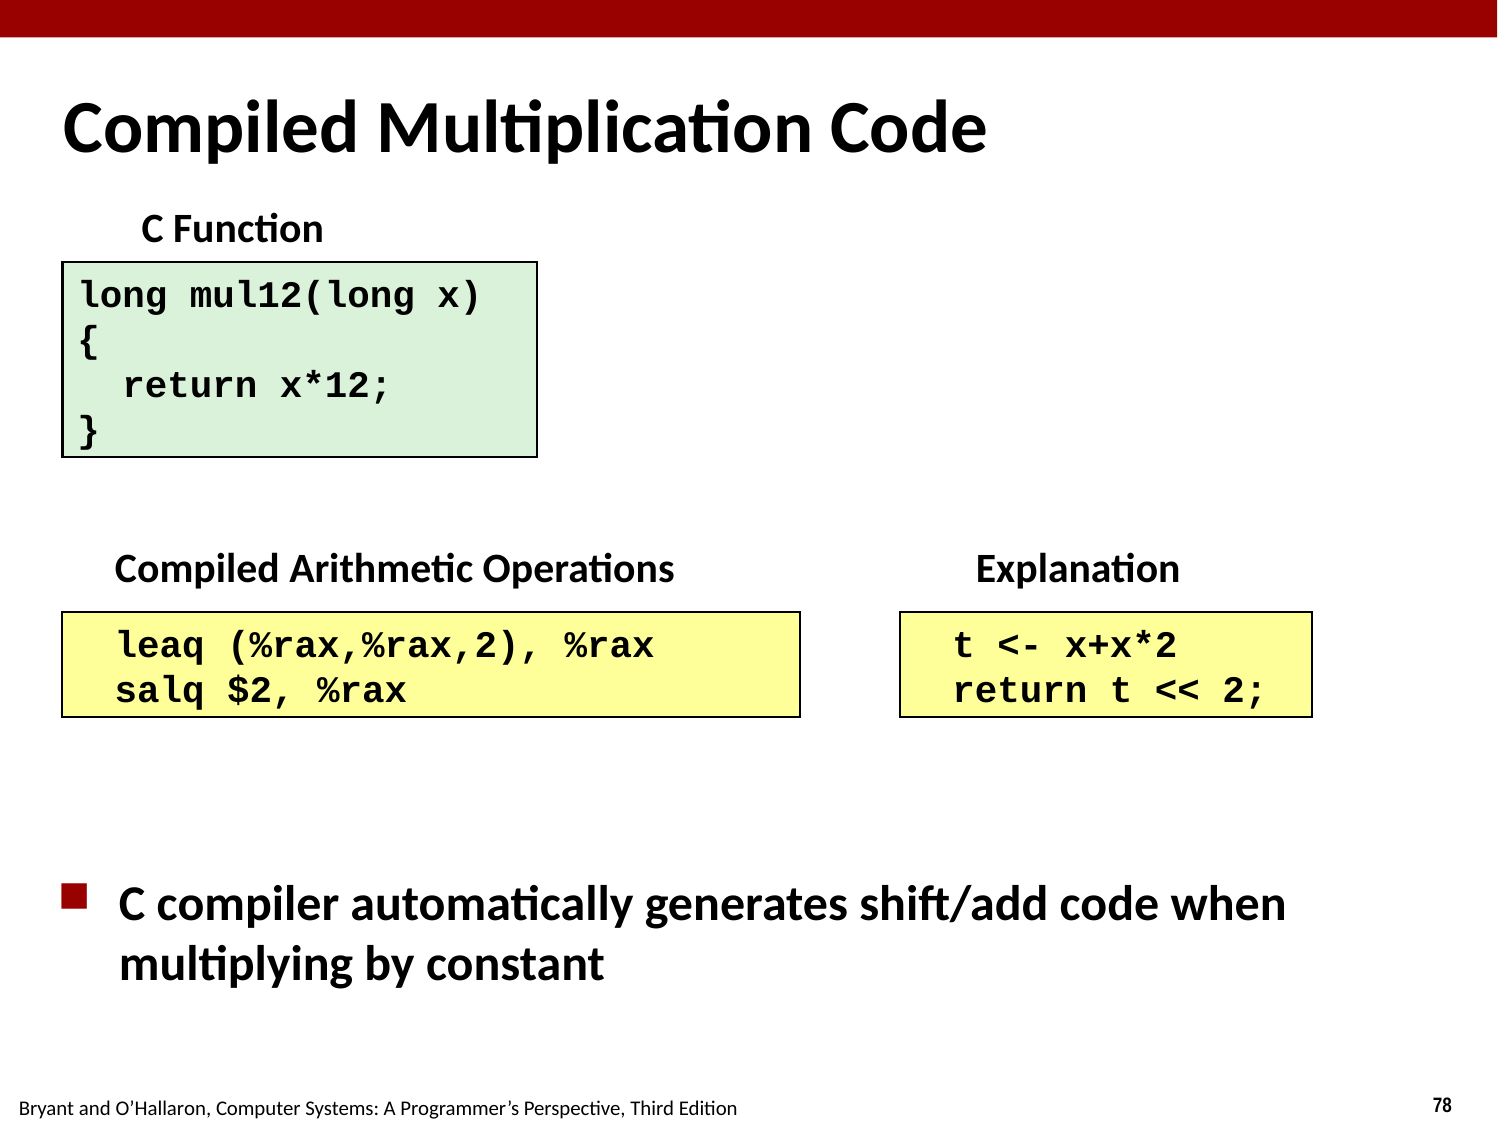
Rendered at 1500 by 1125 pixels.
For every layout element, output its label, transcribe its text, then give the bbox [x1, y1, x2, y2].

text_box long mul12(long x) { return x*12; } [62, 262, 538, 458]
text_box Compiled Arithmetic Operations [107, 533, 683, 599]
list C compiler automatically generates shift/add code when multiplying by constant [47, 862, 1411, 1058]
text_box Explanation [968, 533, 1189, 599]
text_box C Function [134, 193, 333, 259]
text_box leaq (%rax,%rax,2), %rax salq $2, %rax [62, 612, 800, 718]
title Compiled Multiplication Code [48, 74, 1226, 170]
text_box t <- x+x*2 return t << 2; [900, 612, 1313, 718]
